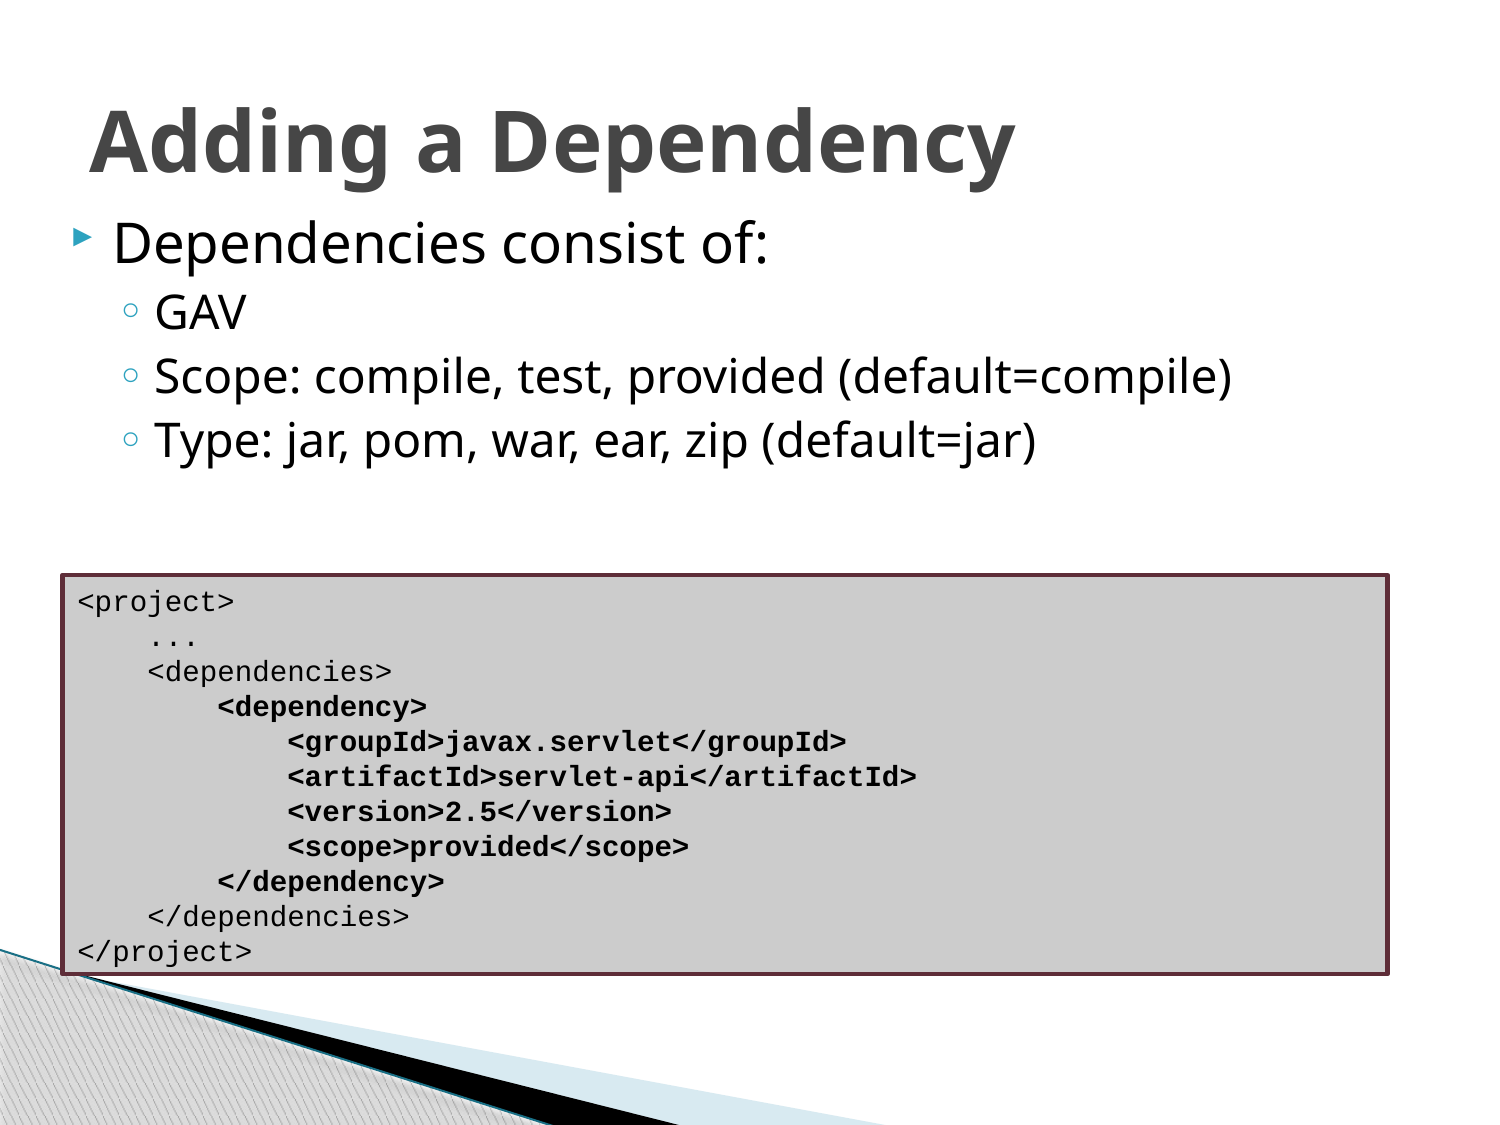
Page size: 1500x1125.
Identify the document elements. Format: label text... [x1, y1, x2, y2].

list Dependencies consist of: GAV Scope: compile, test, provided (default=compile) Type: jar, pom, war, ear, zip (default=jar) [37, 200, 1463, 550]
title Adding a Dependency [75, 45, 1425, 200]
text_box <project> ... <dependencies> <dependency> <groupId>javax.servlet</groupId> <artifactId>servlet-api</artifactId> <version>2.5</version> <scope>provided</scope> </dependency> </dependencies> </project> [62, 574, 1388, 975]
